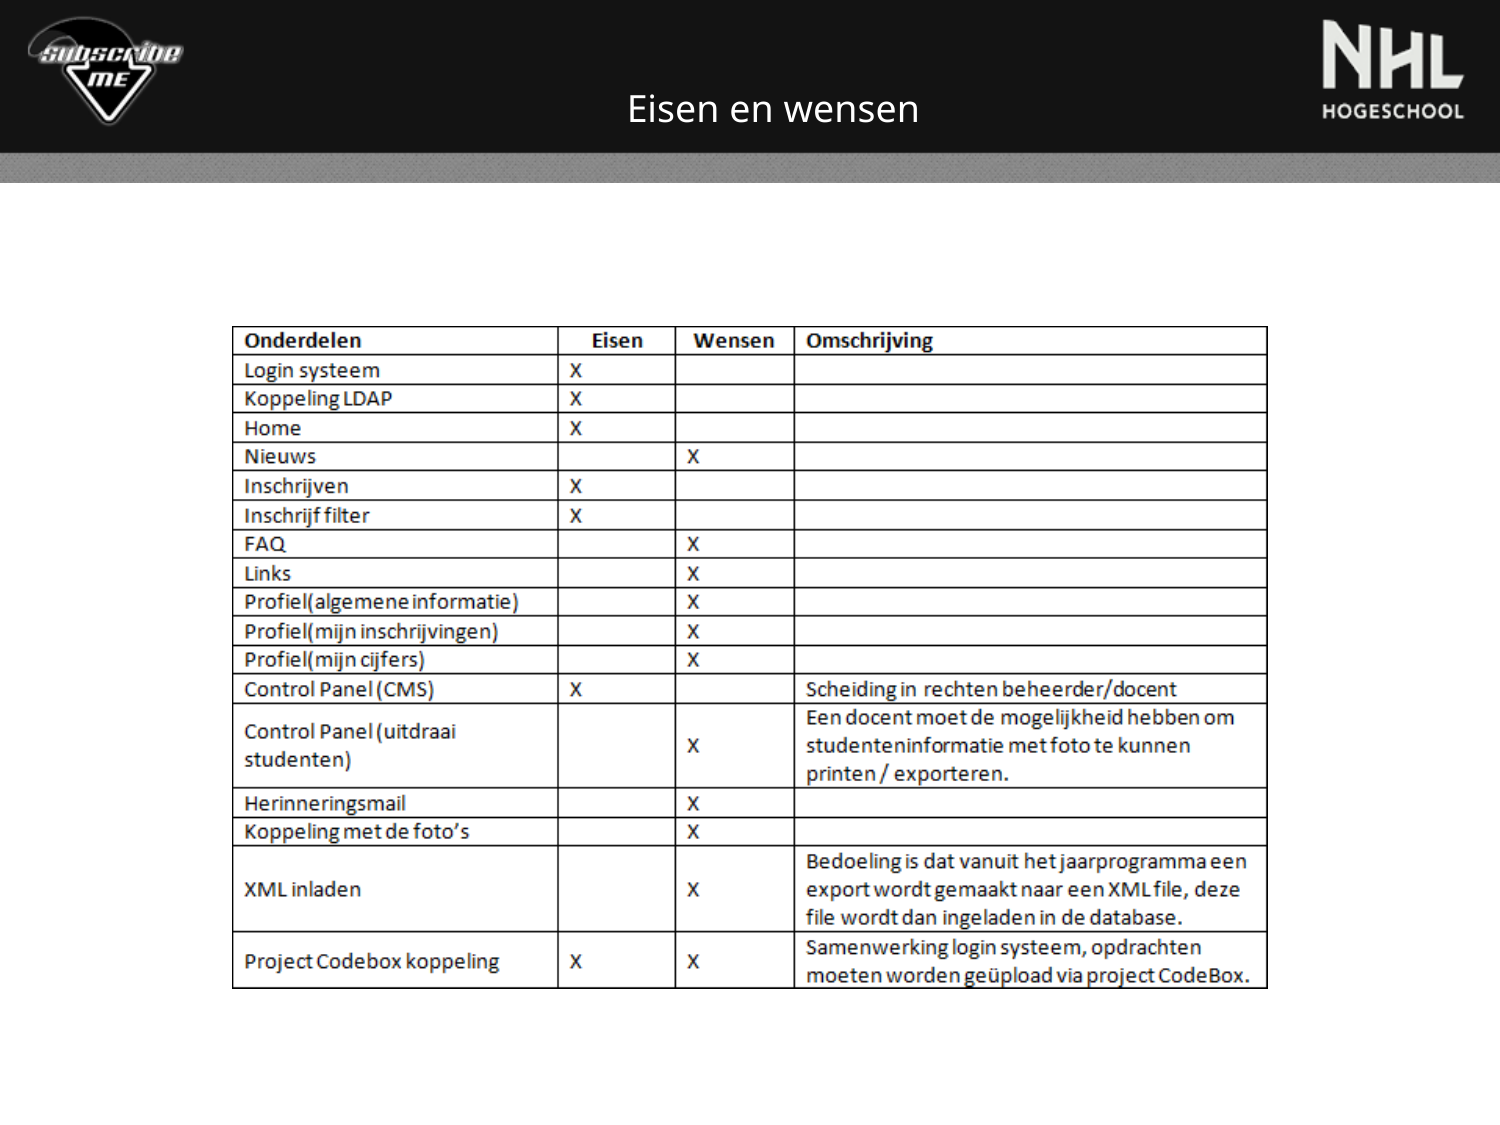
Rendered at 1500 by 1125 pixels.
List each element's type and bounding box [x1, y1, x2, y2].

picture [0, 0, 1500, 184]
picture [232, 325, 1268, 989]
